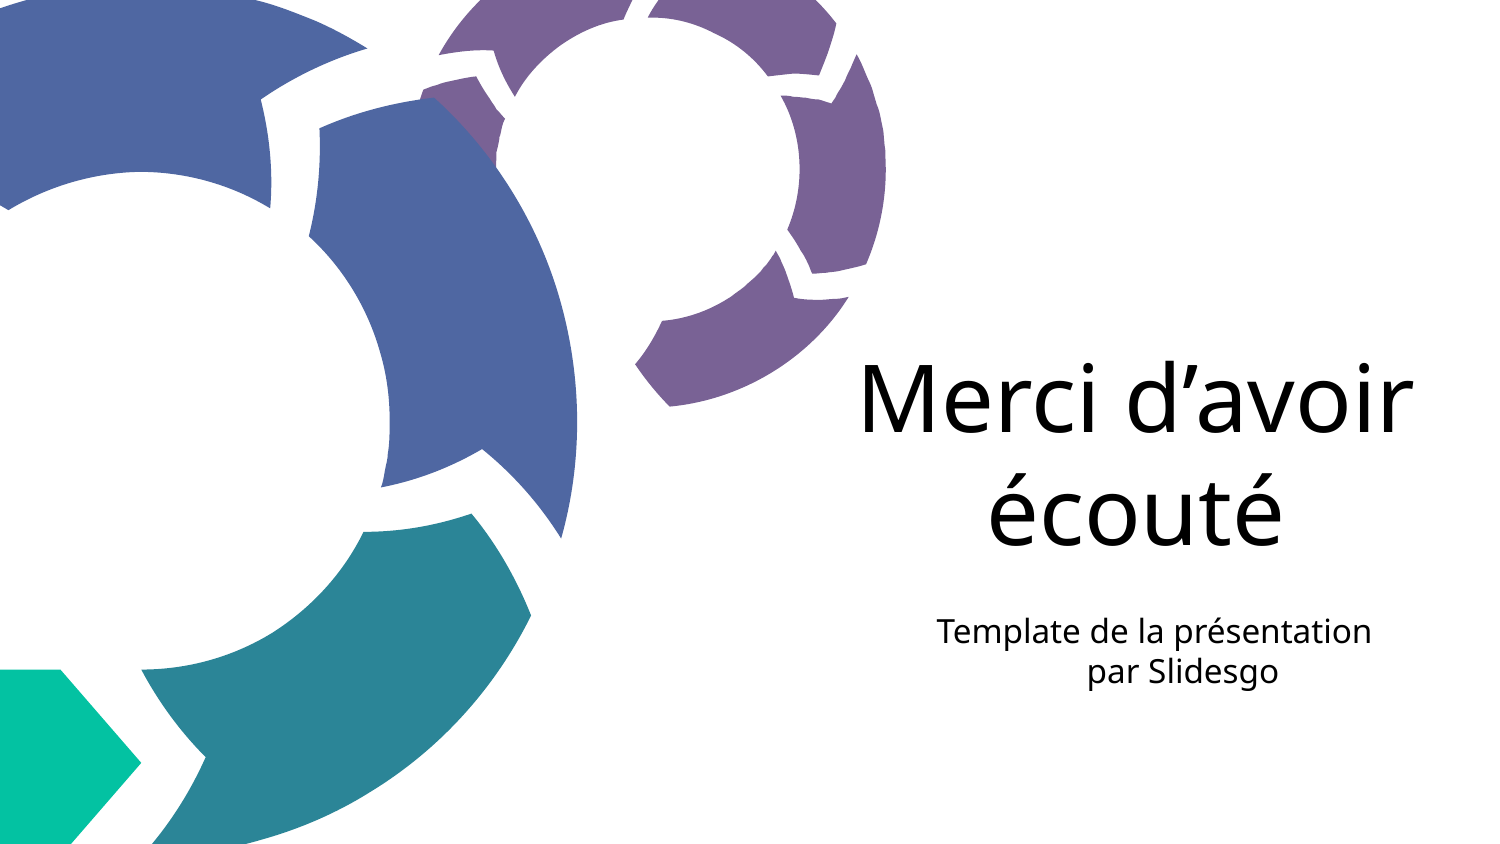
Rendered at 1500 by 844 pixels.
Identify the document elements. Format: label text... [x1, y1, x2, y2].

title Merci d’avoir écouté [891, 109, 1481, 579]
subtitle Template de la présentation par Slidesgo [891, 595, 1418, 693]
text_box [0, 0, 888, 844]
